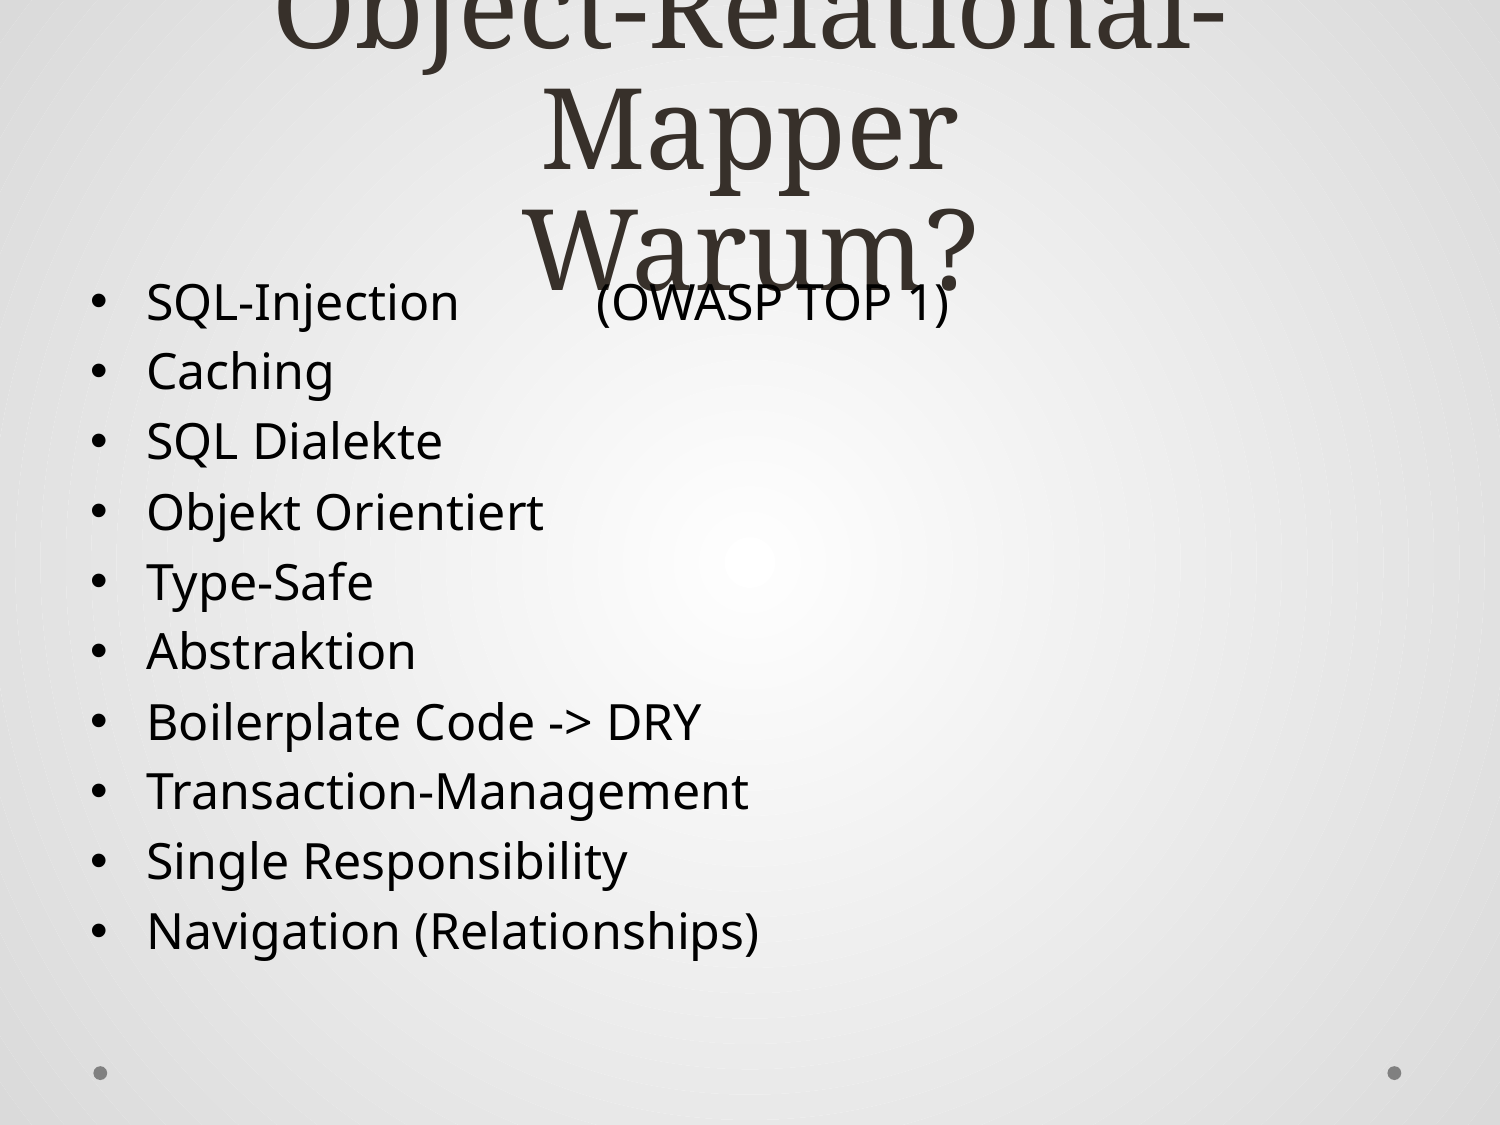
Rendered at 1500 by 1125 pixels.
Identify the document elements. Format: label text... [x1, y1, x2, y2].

list SQL-Injection (OWASP TOP 1) Caching SQL Dialekte Objekt Orientiert Type-Safe Abstraktion Boilerplate Code -> DRY Transaction-Management Single Responsibility Navigation (Relationships) [75, 262, 1425, 1005]
title Object-Relational-Mapper Warum? [75, 0, 1425, 262]
